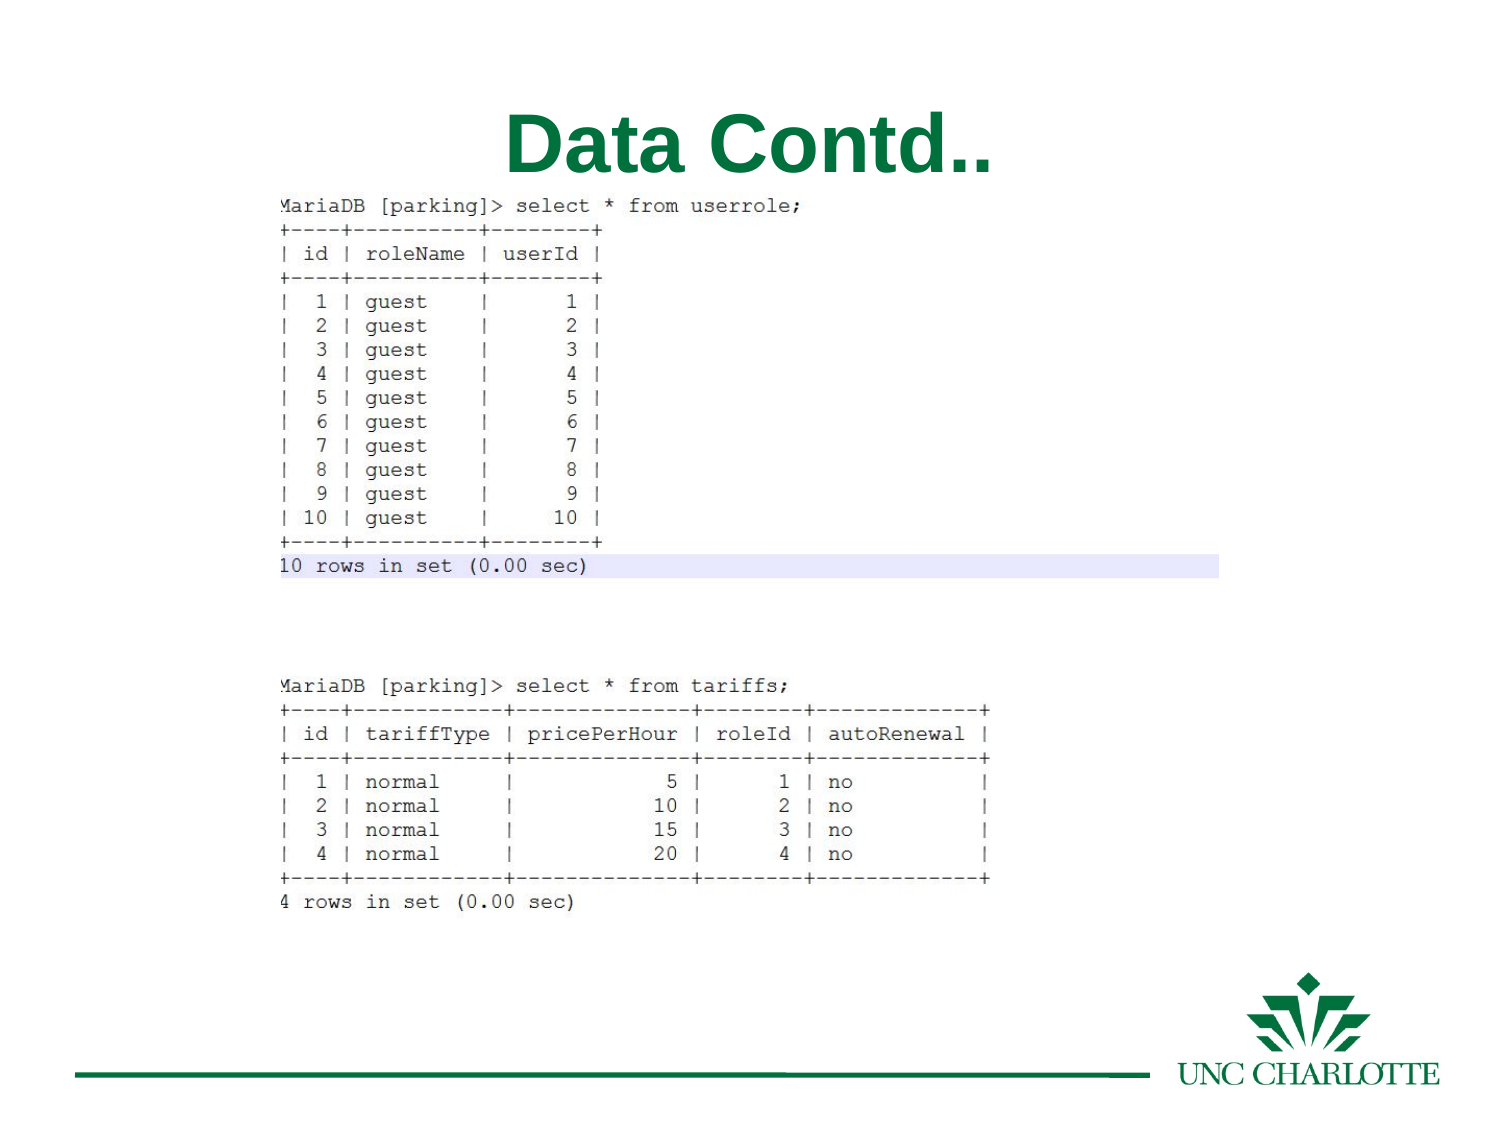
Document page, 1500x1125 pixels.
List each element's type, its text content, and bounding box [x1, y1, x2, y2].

picture [1175, 969, 1444, 1089]
title Data Contd.. [0, 45, 1500, 233]
picture [281, 192, 1219, 933]
